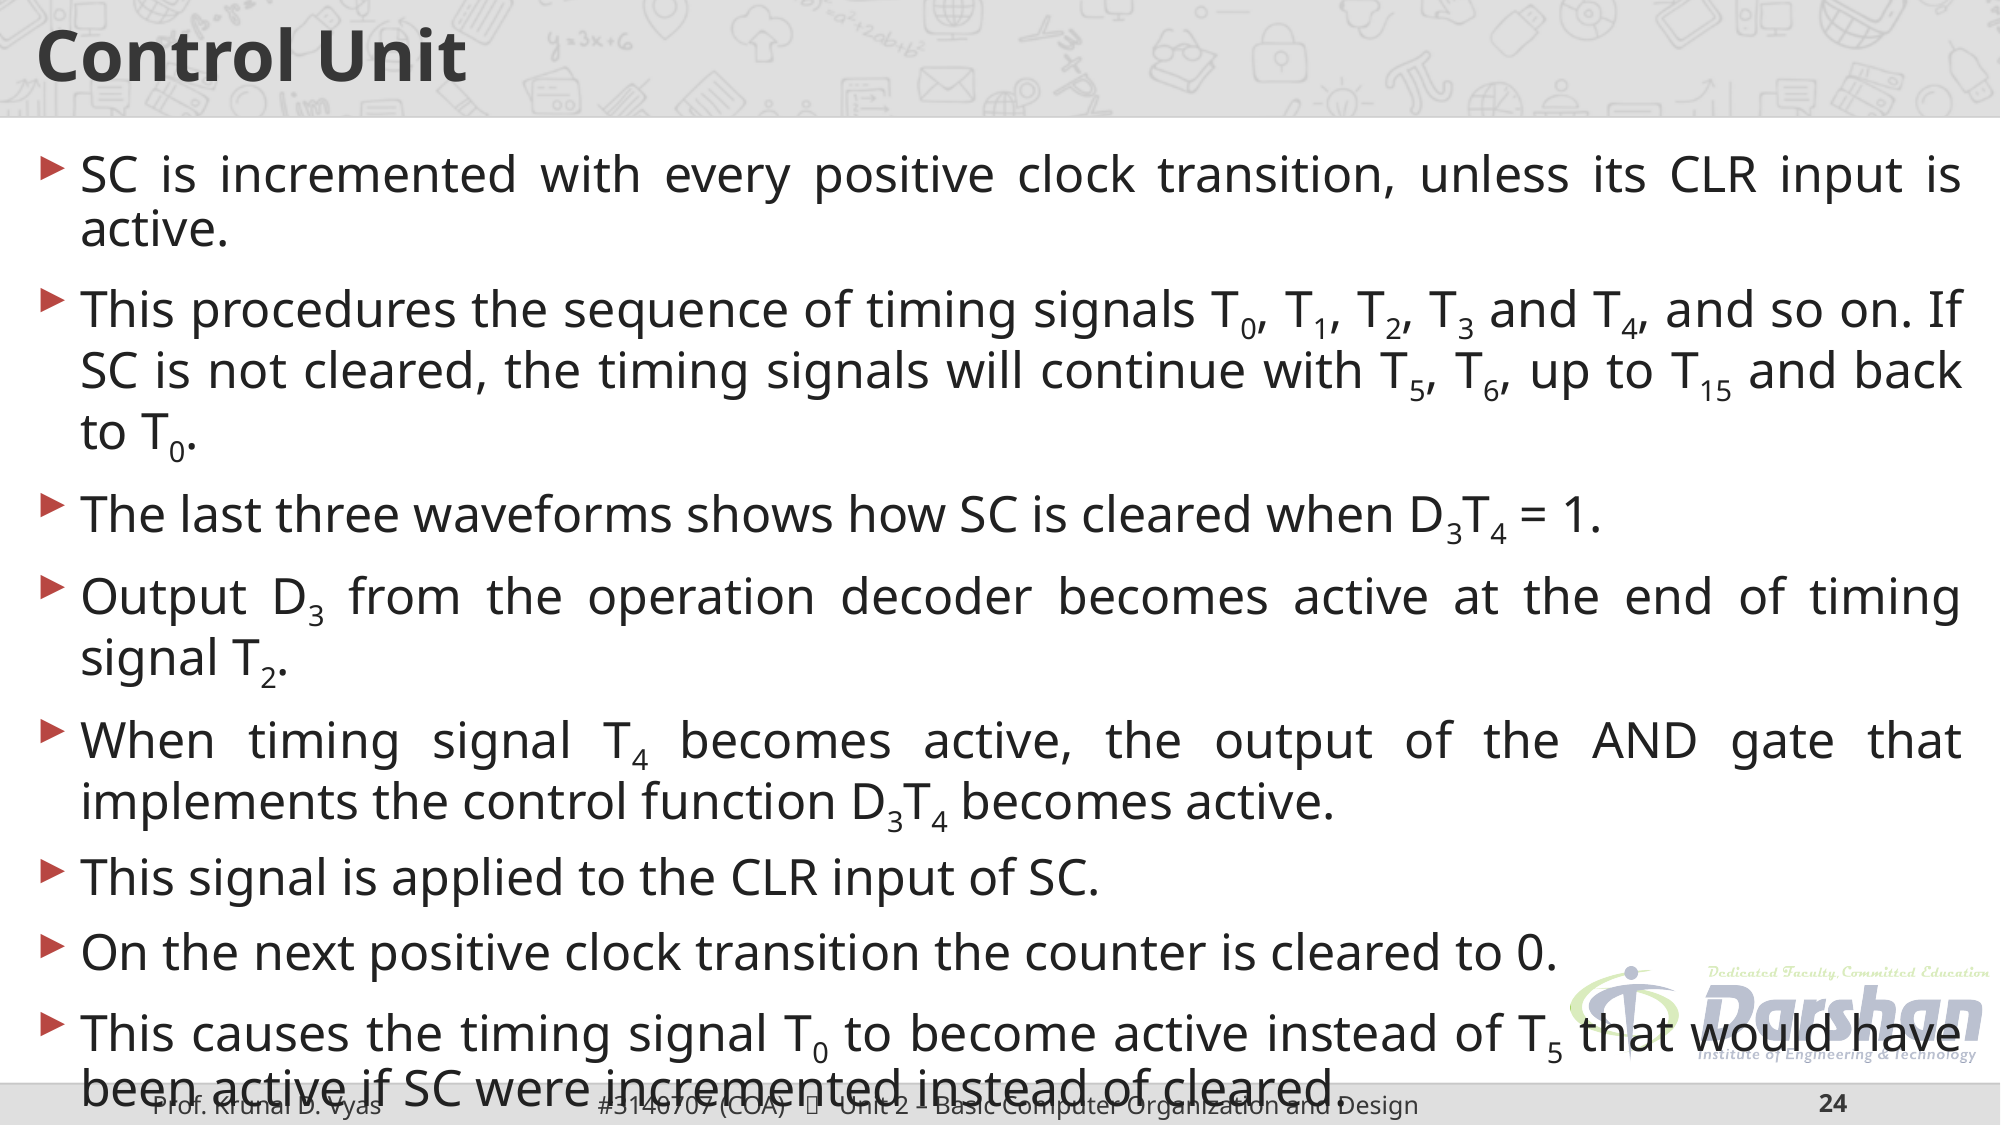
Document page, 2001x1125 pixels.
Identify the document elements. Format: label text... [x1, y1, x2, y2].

title Instruction Cycle [1570, 966, 1990, 1063]
list SC is incremented with every positive clock transition, unless its CLR input is active. This procedures the sequence of timing signals T0, T1, T2, T3 and T4, and so on. If SC is not cleared, the timing signals will continue with T5, T6, up to T15 and back to T0. The last three waveforms shows how SC is cleared when D3T4 = 1. Output D3 from the operation decoder becomes active at the end of timing signal T2. When timing signal T4 becomes active, the output of the AND gate that implements the control function D3T4 becomes active. This signal is applied to the CLR input of SC. On the next positive clock transition the counter is cleared to 0. This causes the timing signal T0 to become active instead of T5 that would have been active if SC were incremented instead of cleared. [21, 141, 1979, 1059]
title Control Unit [0, 0, 2000, 117]
